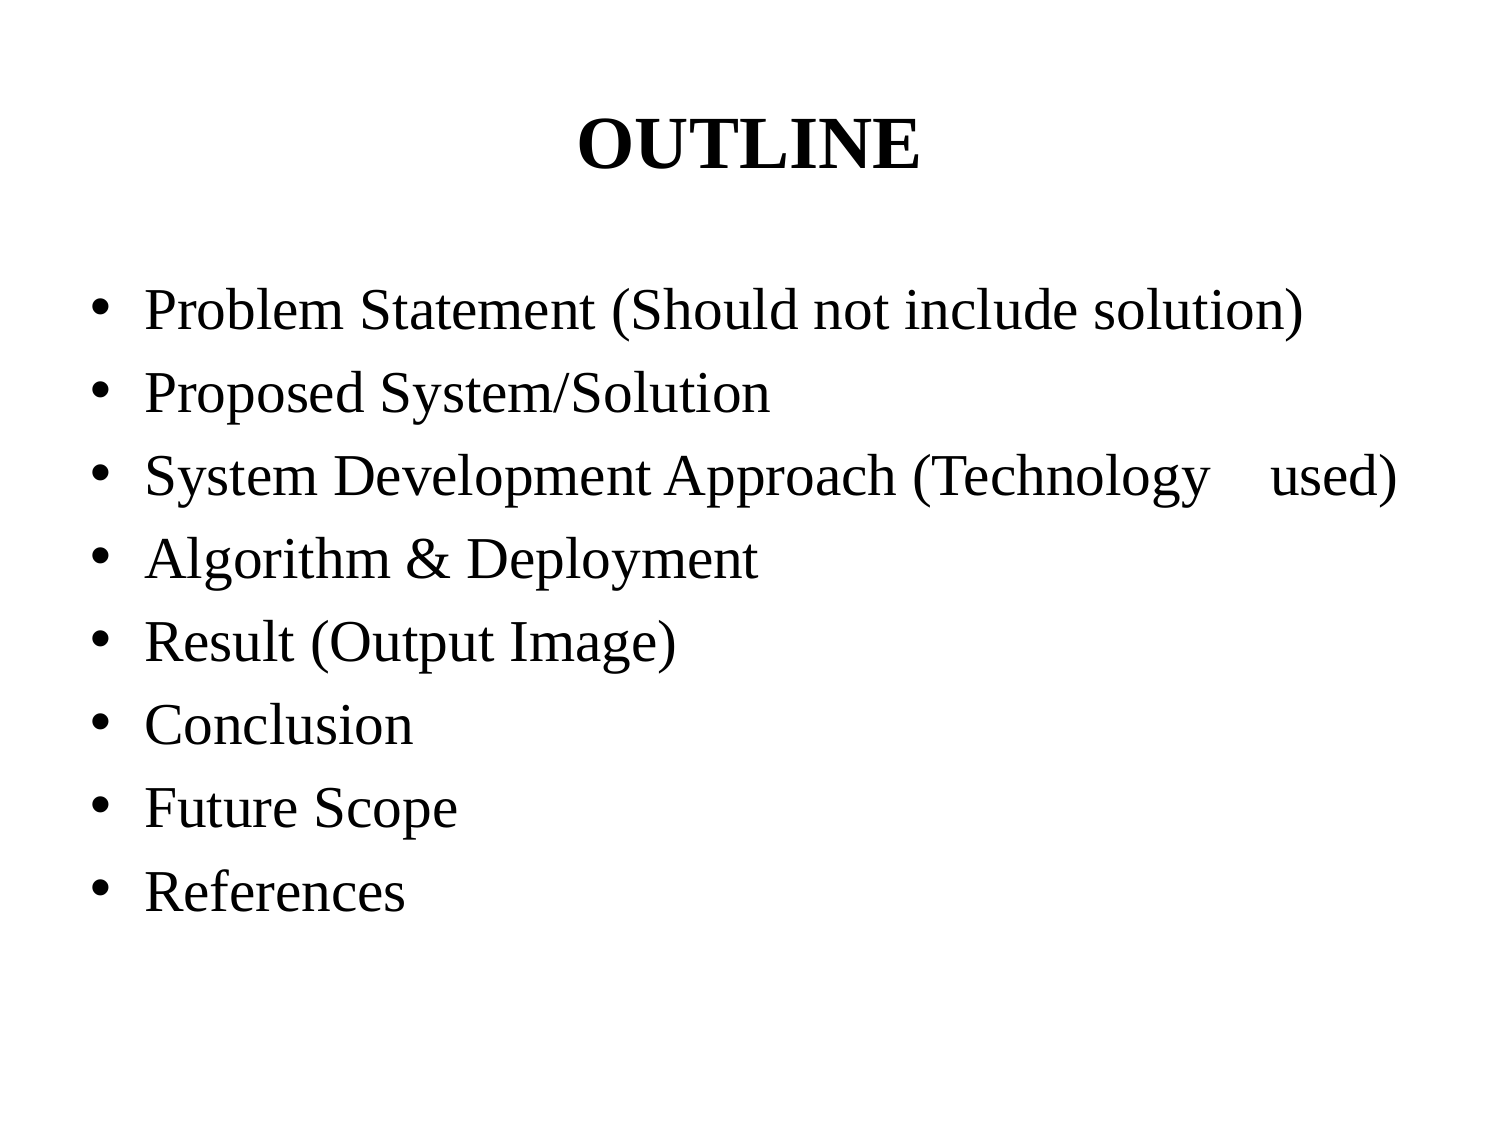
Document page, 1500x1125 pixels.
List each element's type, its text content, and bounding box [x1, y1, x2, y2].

list Problem Statement (Should not include solution) Proposed System/Solution System Development Approach (Technology used) Algorithm & Deployment Result (Output Image) Conclusion Future Scope References [75, 262, 1425, 1005]
title OUTLINE [75, 45, 1425, 233]
